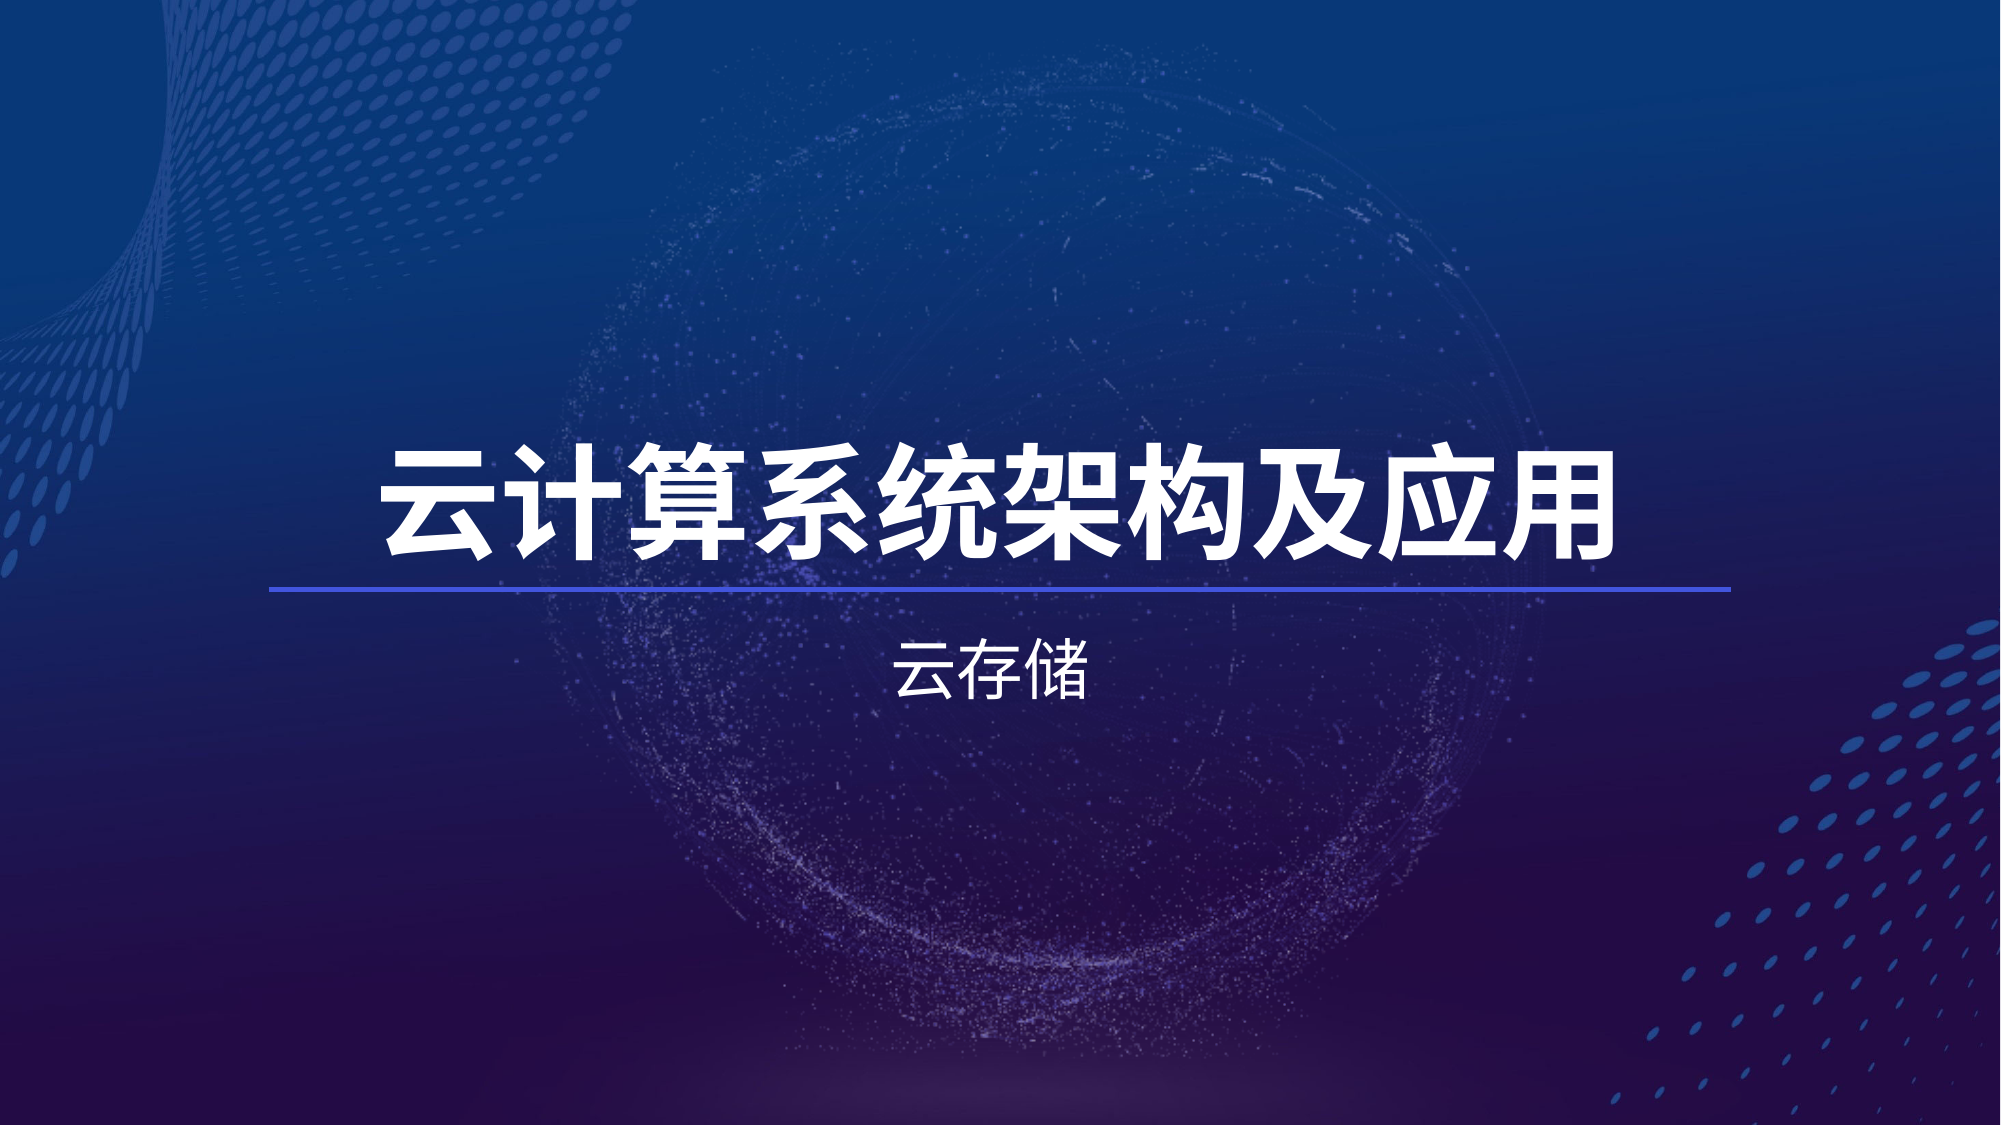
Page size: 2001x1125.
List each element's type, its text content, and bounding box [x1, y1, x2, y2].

text_box 云存储 [875, 629, 1658, 698]
picture [0, 0, 2001, 1125]
title 云计算系统架构及应用 [0, 412, 2000, 584]
